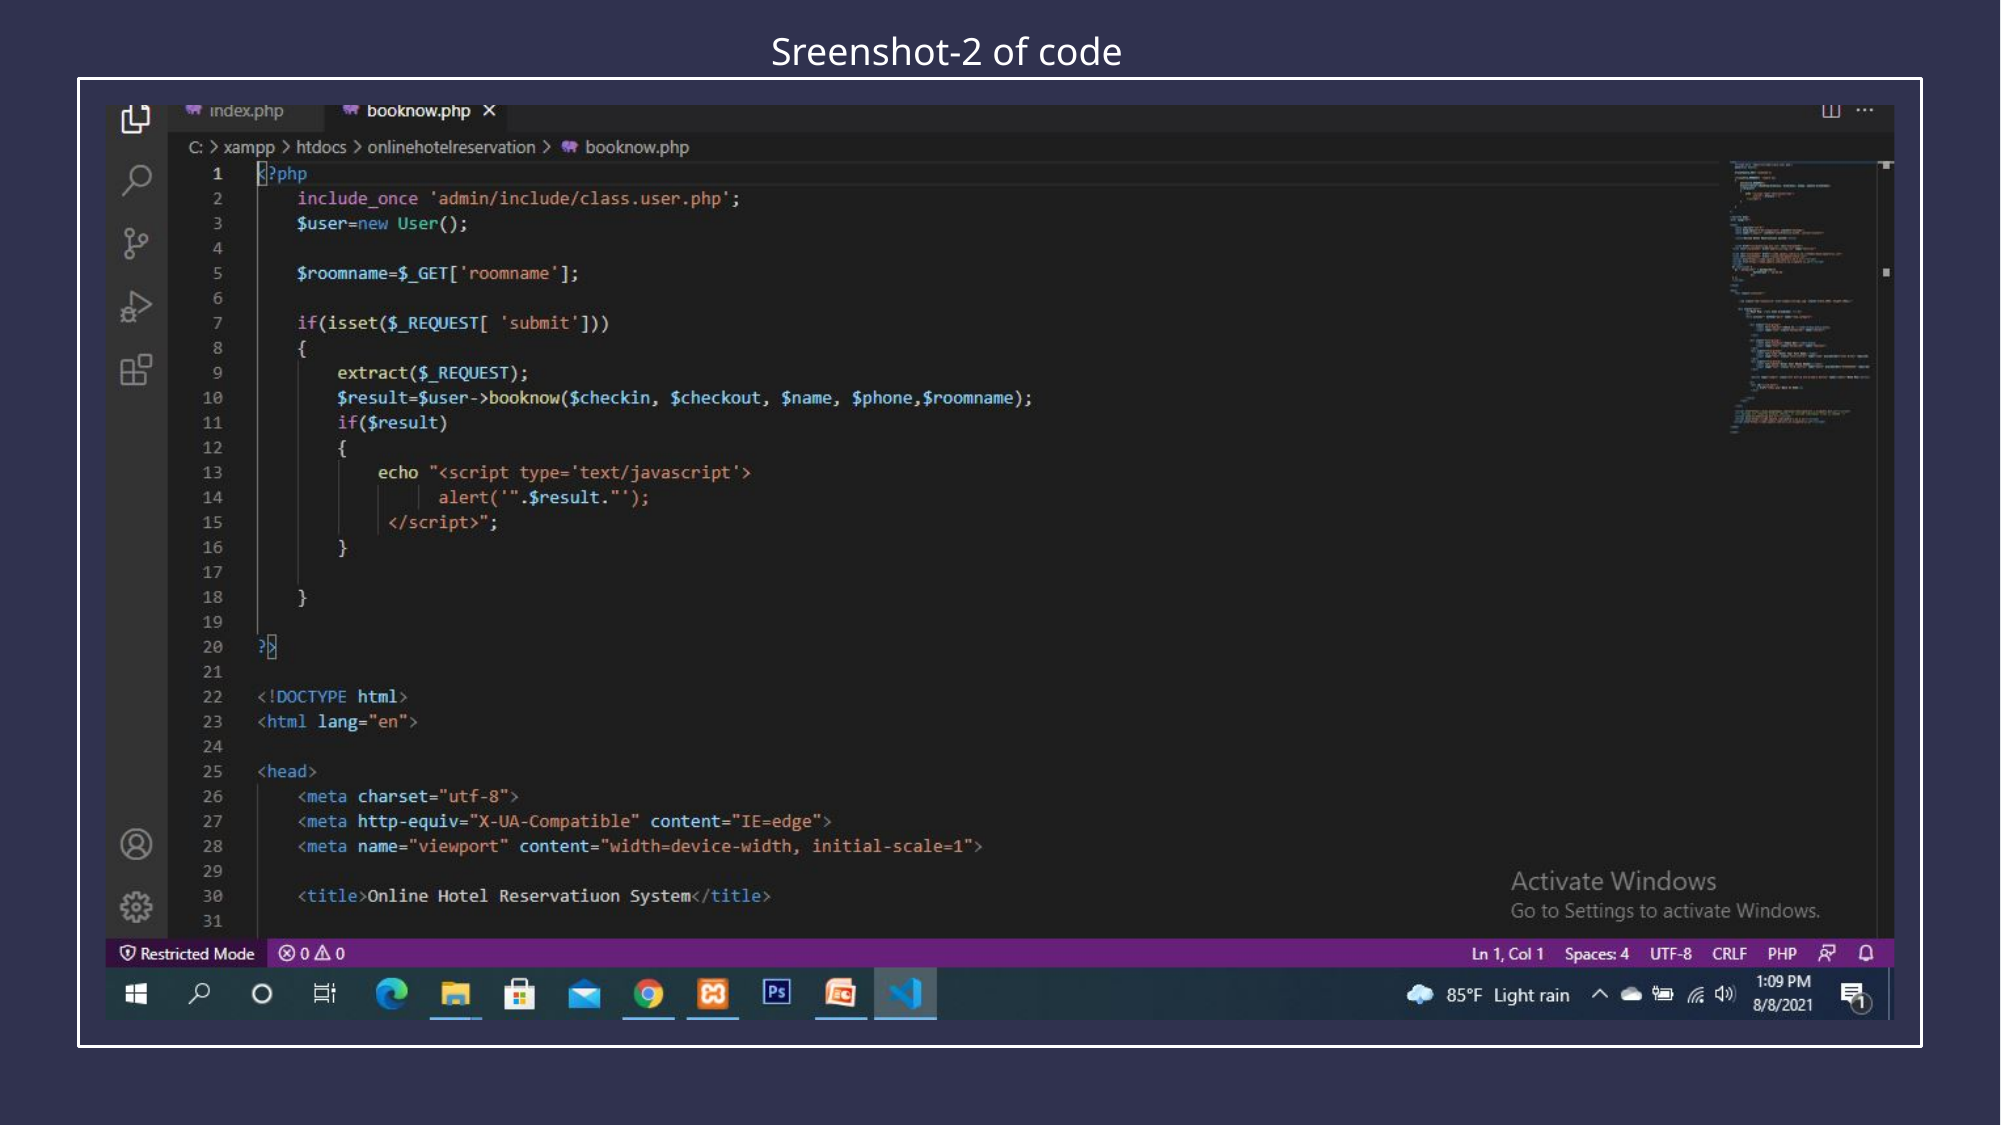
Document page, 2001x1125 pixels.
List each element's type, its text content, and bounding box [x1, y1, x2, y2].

text_box [0, 0, 2000, 1125]
picture [105, 105, 1895, 1020]
text_box [77, 77, 1923, 1048]
text_box Sreenshot-2 of code [756, 20, 1207, 104]
